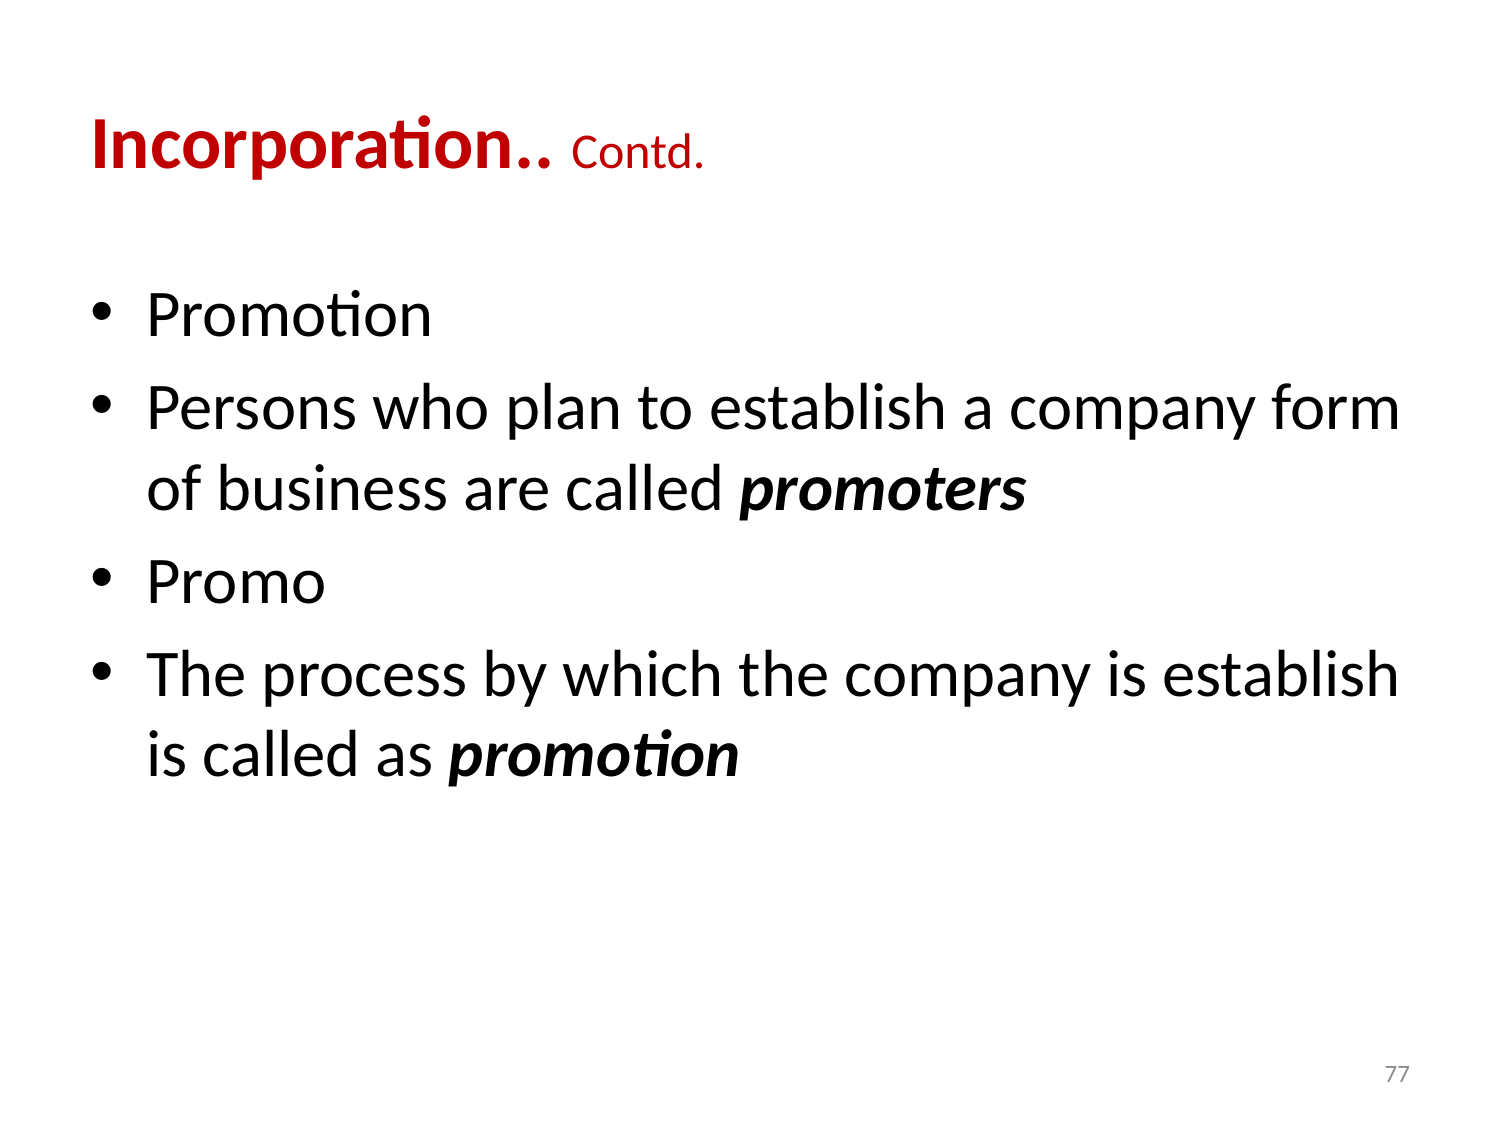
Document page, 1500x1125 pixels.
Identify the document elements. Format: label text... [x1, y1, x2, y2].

list Promotion Persons who plan to establish a company form of business are called promoters Promo The process by which the company is establish is called as promotion [75, 262, 1425, 1005]
slide_number 77 [1074, 1042, 1425, 1103]
title Incorporation.. Contd. [75, 45, 1425, 233]
